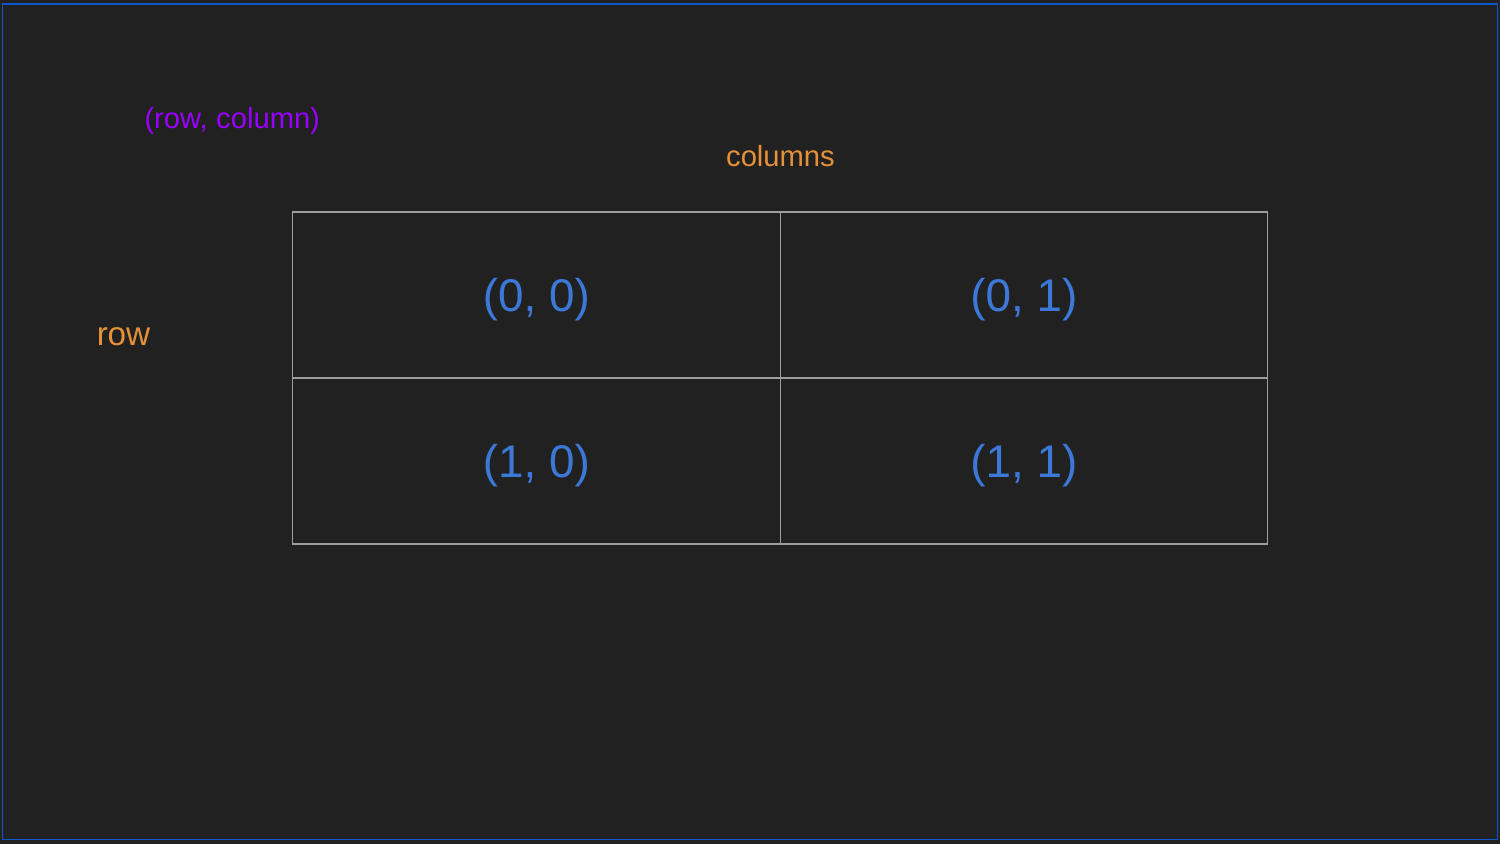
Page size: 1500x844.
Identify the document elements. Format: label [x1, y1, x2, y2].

text_box [2, 4, 1498, 840]
